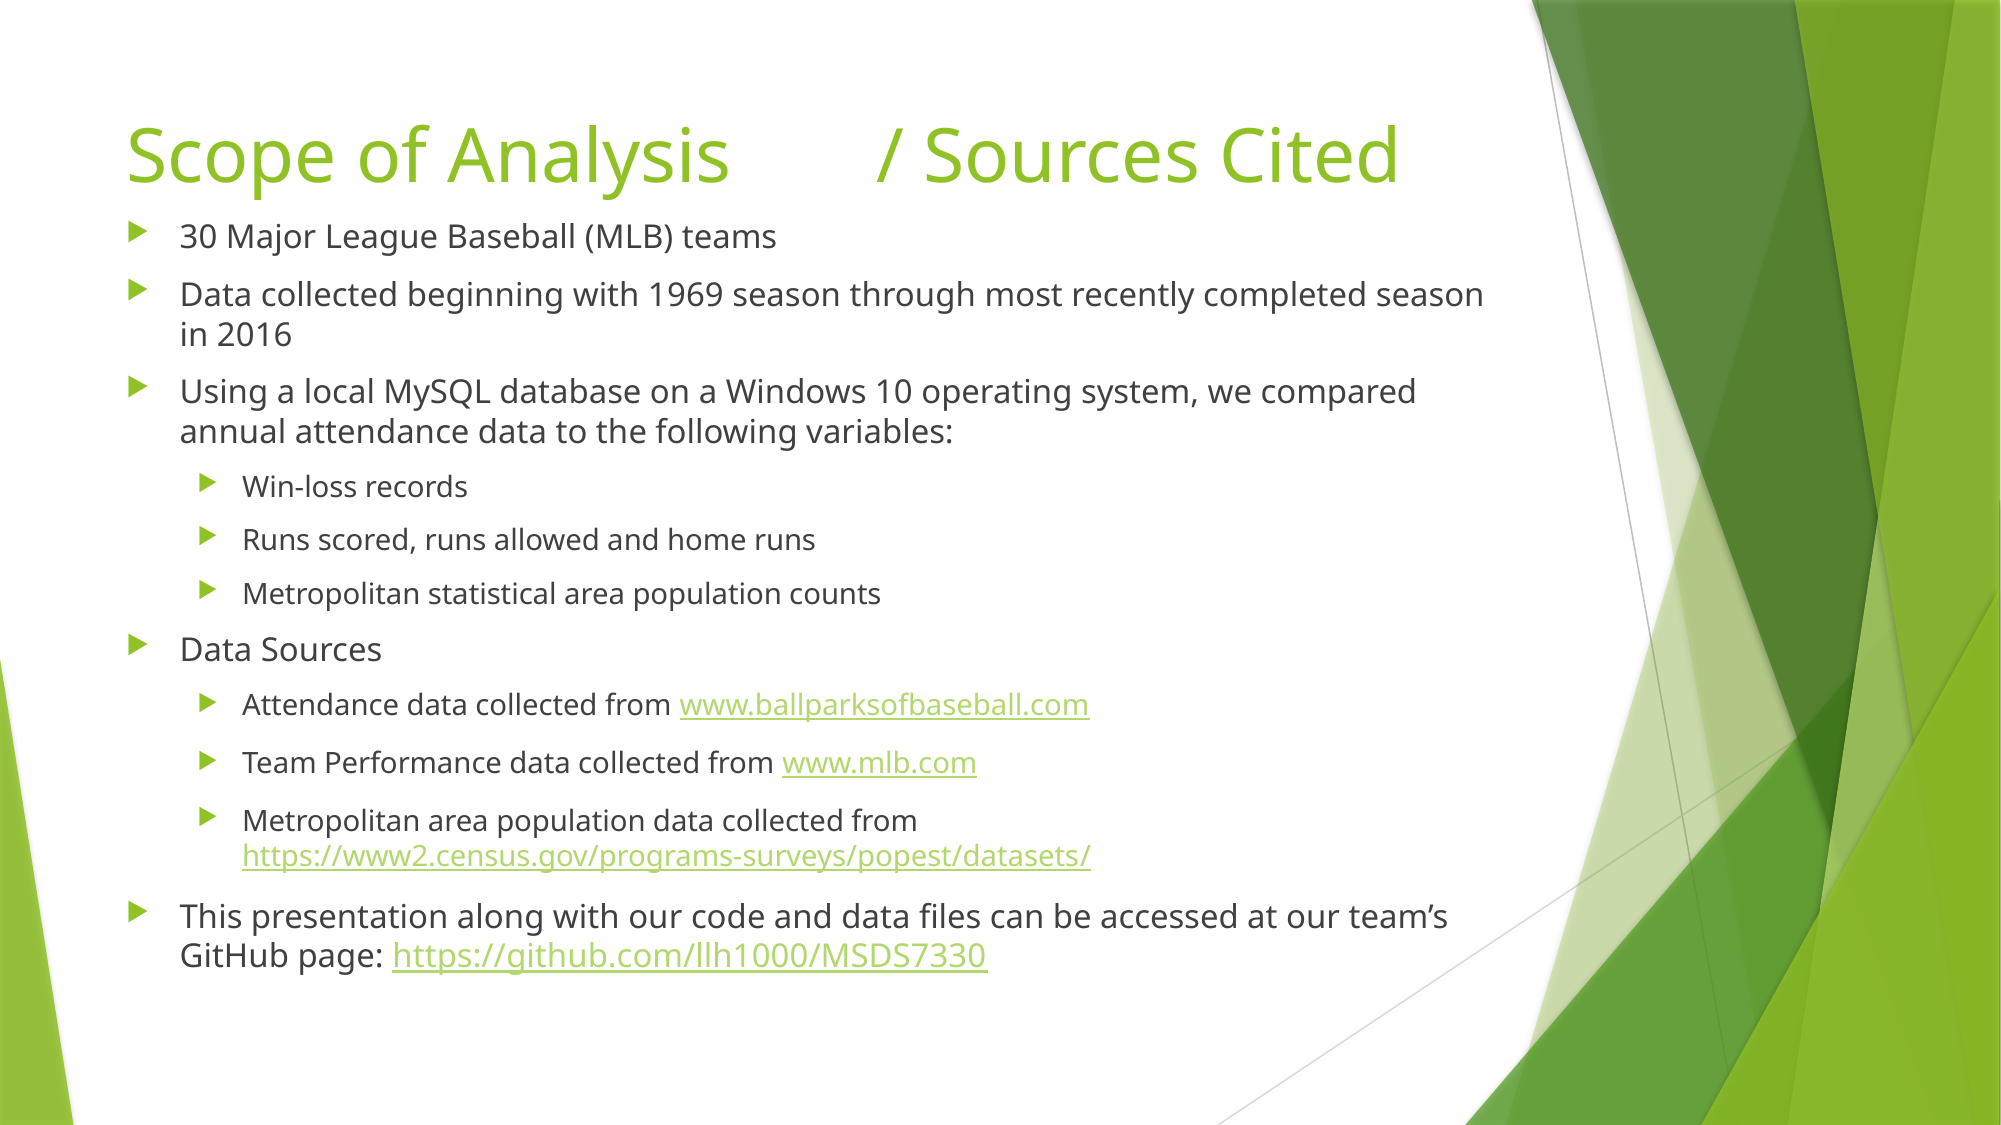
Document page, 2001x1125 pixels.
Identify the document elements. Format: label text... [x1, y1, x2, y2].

title Scope of Analysis / Sources Cited [111, 99, 1522, 208]
list 30 Major League Baseball (MLB) teams Data collected beginning with 1969 season through most recently completed season in 2016 Using a local MySQL database on a Windows 10 operating system, we compared annual attendance data to the following variables: Win-loss records Runs scored, runs allowed and home runs Metropolitan statistical area population counts Data Sources Attendance data collected from www.ballparksofbaseball.com Team Performance data collected from www.mlb.com Metropolitan area population data collected from https://www2.census.gov/programs-surveys/popest/datasets/ This presentation along with our code and data files can be accessed at our team’s GitHub page: https://github.com/llh1000/MSDS7330 [111, 208, 1522, 993]
